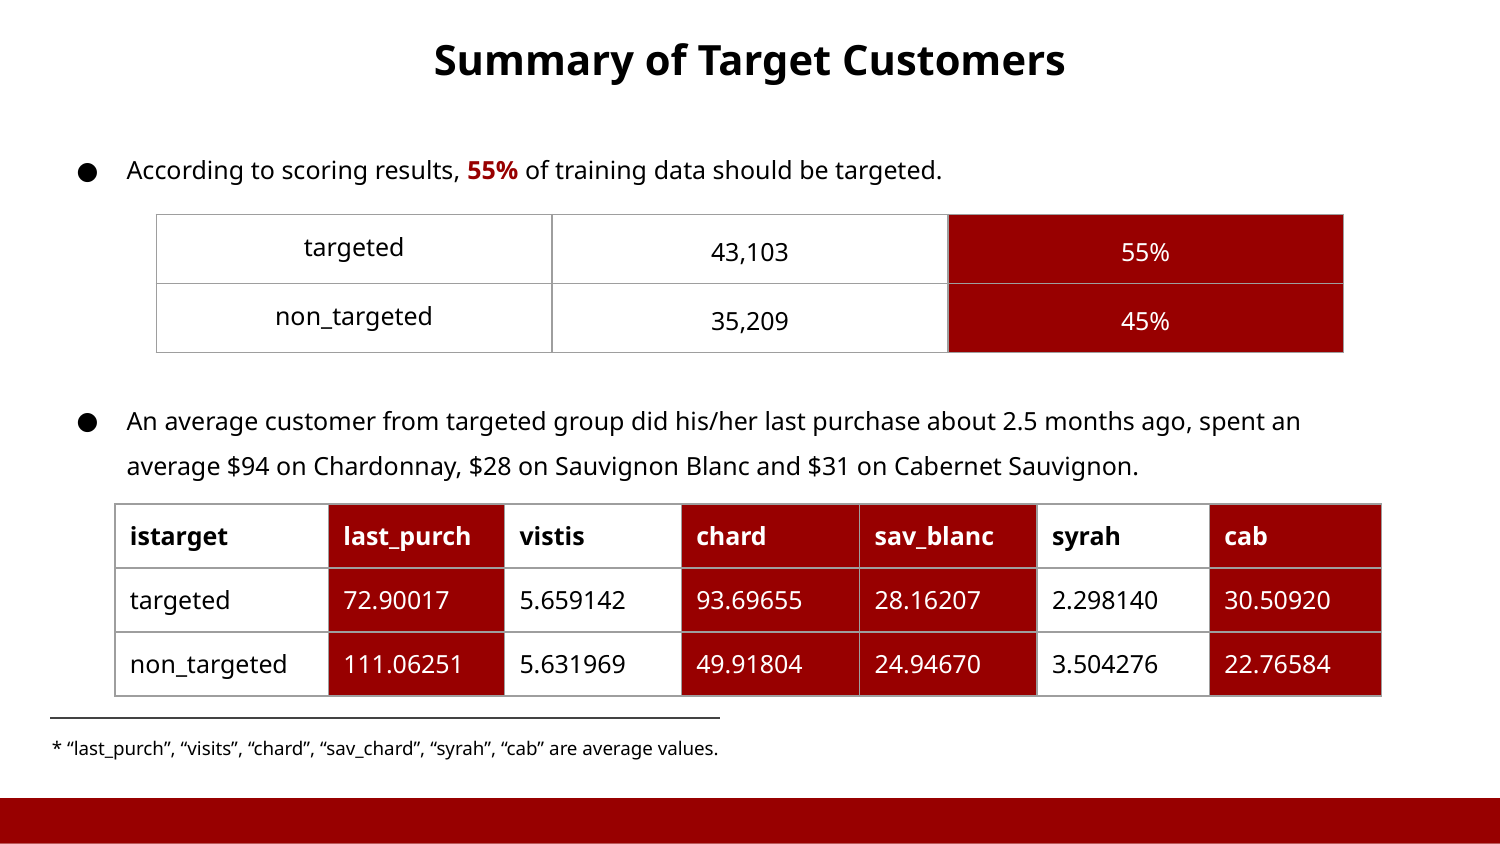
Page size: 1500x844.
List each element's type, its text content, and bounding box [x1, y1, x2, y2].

table_cell 30.50920 [1210, 569, 1381, 631]
table_cell 35,209 [553, 284, 947, 352]
table_cell 49.91804 [682, 633, 859, 695]
table_header istarget [116, 505, 328, 567]
text_box * “last_purch”, “visits”, “chard”, “sav_chard”, “syrah”, “cab” are average values. [36, 721, 806, 795]
table_cell non_targeted [157, 284, 551, 352]
table_cell targeted [116, 569, 328, 631]
table_cell 93.69655 [682, 569, 859, 631]
text_box An average customer from targeted group did his/her last purchase about 2.5 months ago, spent an average $94 on Chardonnay, $28 on Sauvignon Blanc and $31 on Cabernet Sauvignon. [36, 375, 1379, 485]
table_cell 24.94670 [860, 633, 1036, 695]
table_cell 5.659142 [505, 569, 681, 631]
table_header last_purch [329, 505, 504, 567]
table_cell non_targeted [116, 633, 328, 695]
table_cell 5.631969 [505, 633, 681, 695]
list [97, 202, 1400, 376]
table_header chard [682, 505, 859, 567]
table_cell 22.76584 [1210, 633, 1381, 695]
table_cell 2.298140 [1038, 569, 1209, 631]
table_cell 111.06251 [329, 633, 504, 695]
table_header cab [1210, 505, 1381, 567]
table_header sav_blanc [860, 505, 1036, 567]
title Summary of Target Customers [166, 0, 1334, 117]
table_header 43,103 [553, 215, 947, 283]
table_header targeted [157, 215, 551, 283]
text_box [0, 798, 1500, 844]
table_cell 45% [949, 284, 1343, 352]
text_box According to scoring results, 55% of training data should be targeted. [36, 139, 1500, 202]
table_cell 3.504276 [1038, 633, 1209, 695]
table_header vistis [505, 505, 681, 567]
table_cell 72.90017 [329, 569, 504, 631]
table_cell 28.16207 [860, 569, 1036, 631]
table_header syrah [1038, 505, 1209, 567]
table_header 55% [949, 215, 1343, 283]
text_box [76, 485, 1379, 539]
